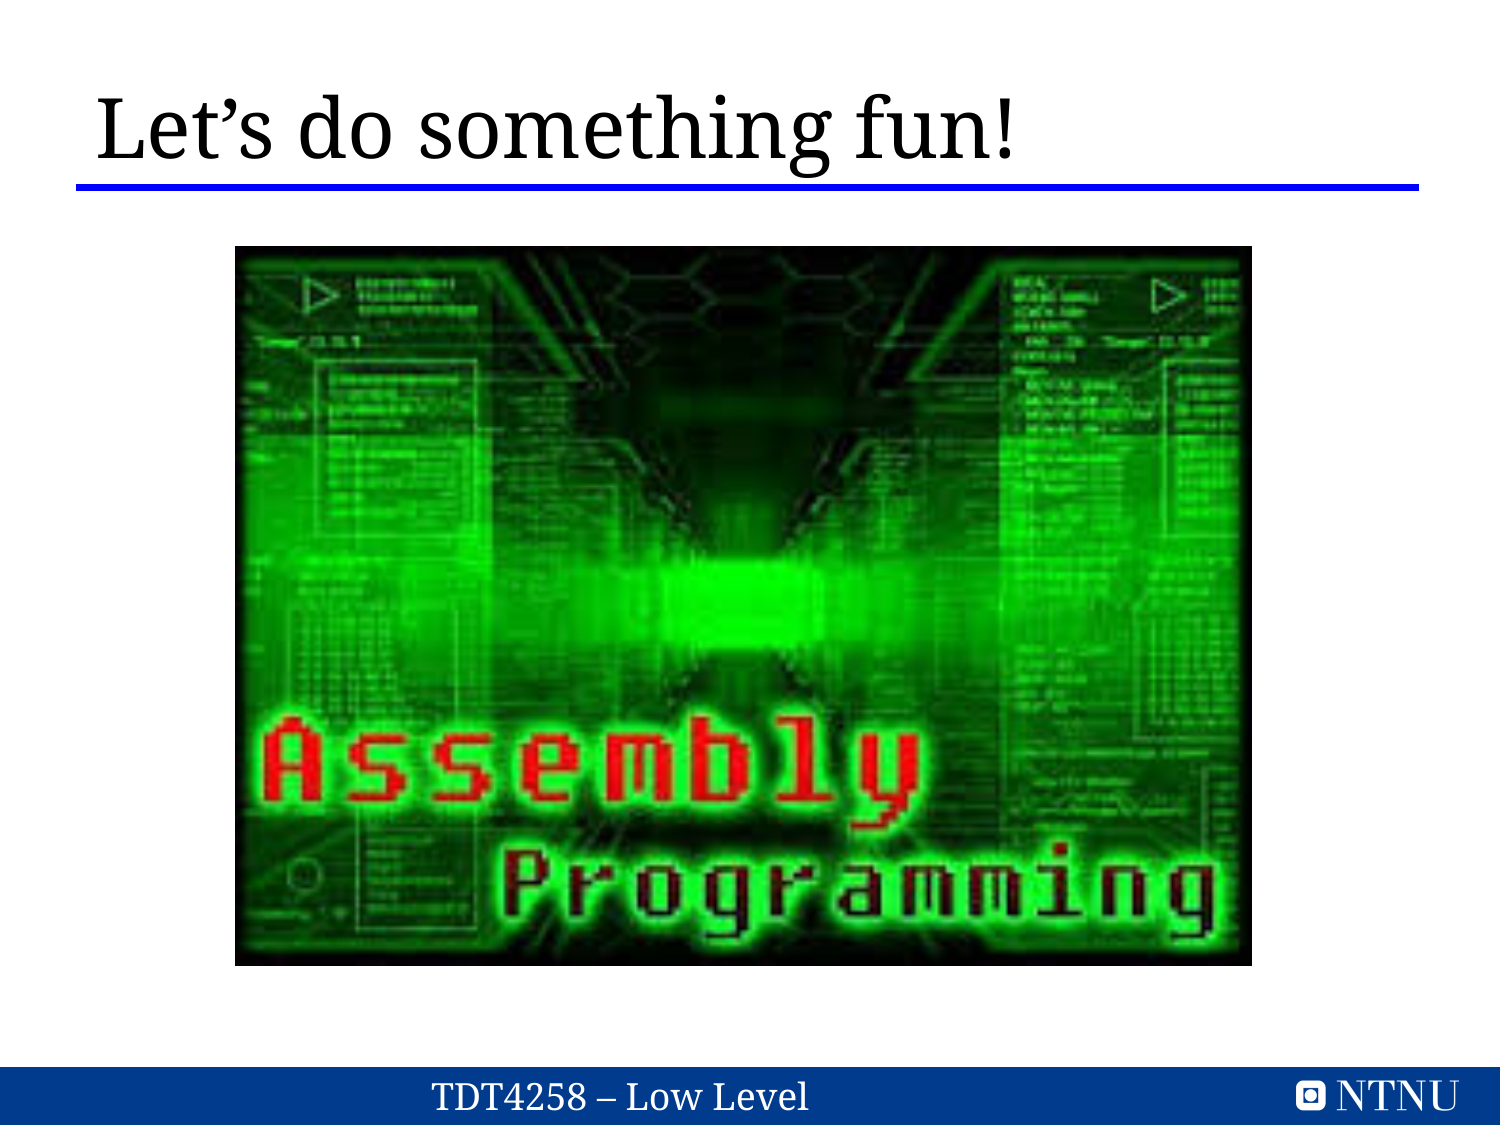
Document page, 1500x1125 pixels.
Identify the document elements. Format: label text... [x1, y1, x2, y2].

text_box [75, 217, 1426, 996]
picture [234, 246, 1252, 966]
picture [0, 1067, 1500, 1125]
text_box Let’s do something fun! [75, 33, 1463, 217]
